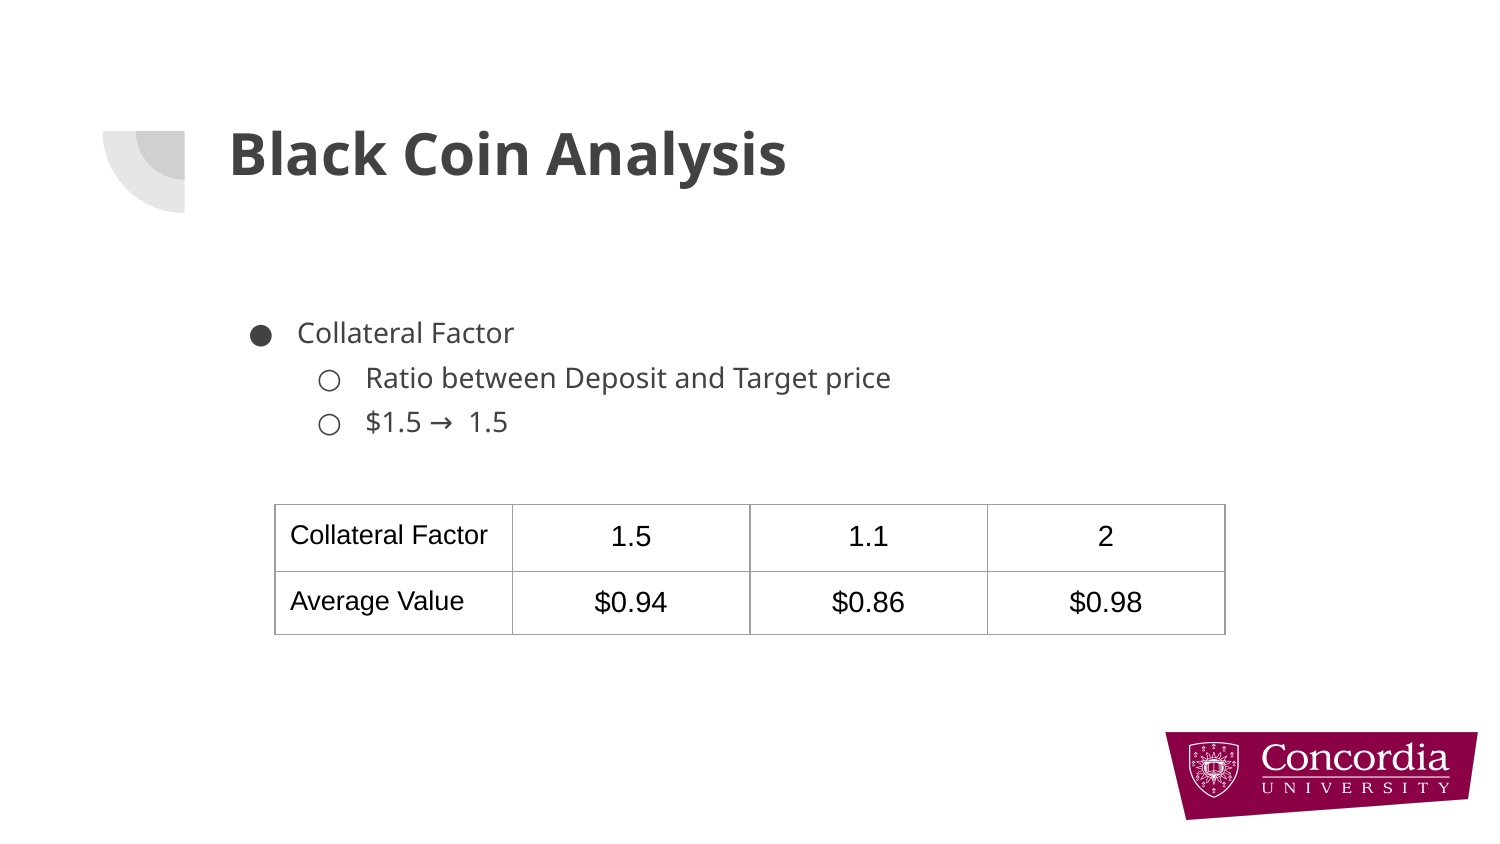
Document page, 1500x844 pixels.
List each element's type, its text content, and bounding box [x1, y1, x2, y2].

table_cell $0.86 [751, 572, 987, 634]
table_cell $0.98 [988, 572, 1224, 634]
list Collateral Factor Ratio between Deposit and Target price $1.5 → 1.5 [213, 292, 1368, 457]
picture [1149, 624, 1493, 844]
table_cell $0.94 [513, 572, 749, 634]
title Black Coin Analysis [213, 98, 1368, 263]
table_header 1.1 [751, 505, 987, 571]
table_header 1.5 [513, 505, 749, 571]
table_cell Average Value [276, 572, 512, 634]
table_header 2 [988, 505, 1224, 571]
table_header Collateral Factor [276, 505, 512, 571]
